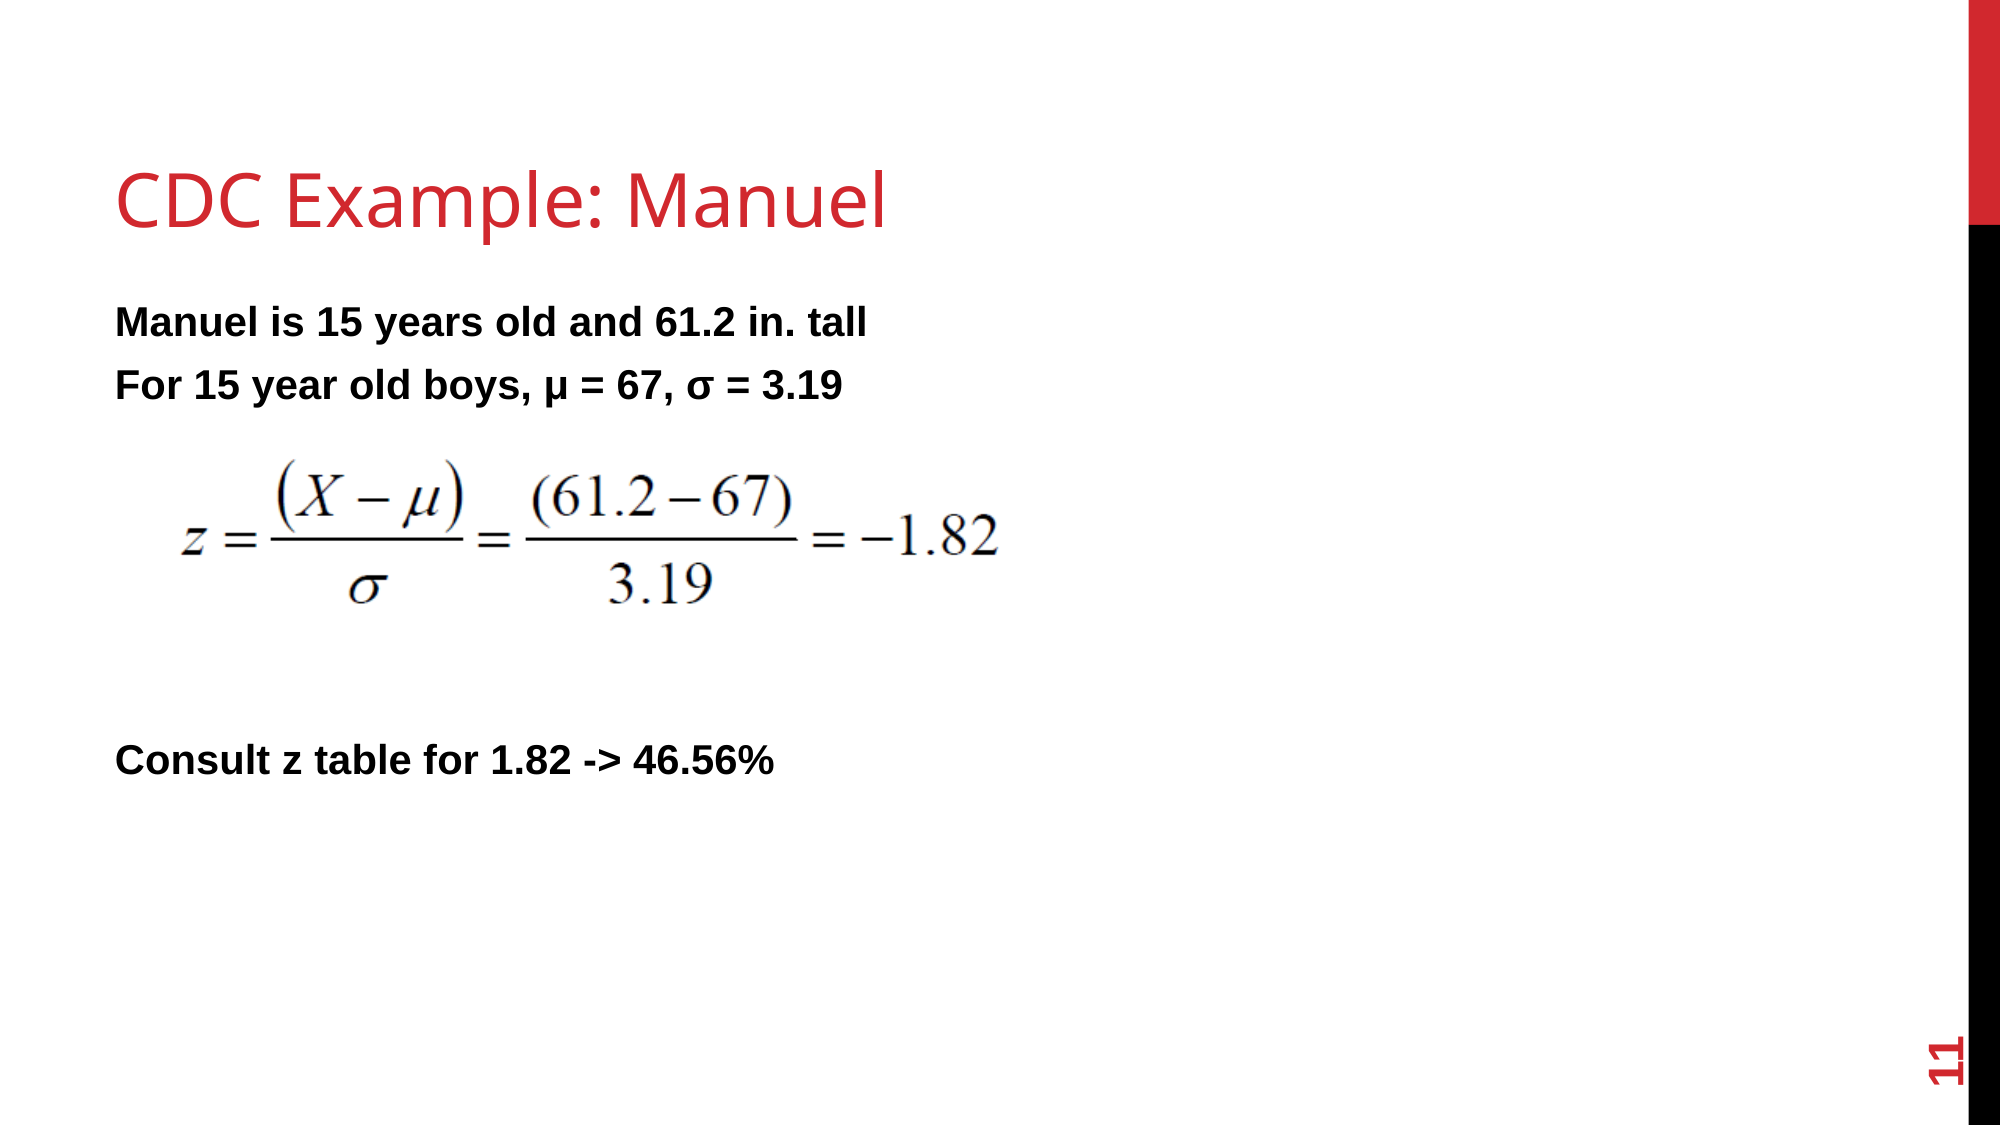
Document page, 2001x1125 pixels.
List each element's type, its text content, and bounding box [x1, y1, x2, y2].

picture [99, 446, 1015, 646]
list Manuel is 15 years old and 61.2 in. tall For 15 year old boys, μ = 67, σ = 3.19 Consult z table for 1.82 -> 46.56% [99, 287, 1767, 1005]
title CDC Example: Manuel [99, 25, 1367, 250]
slide_number ‹#› [1903, 887, 1984, 1104]
